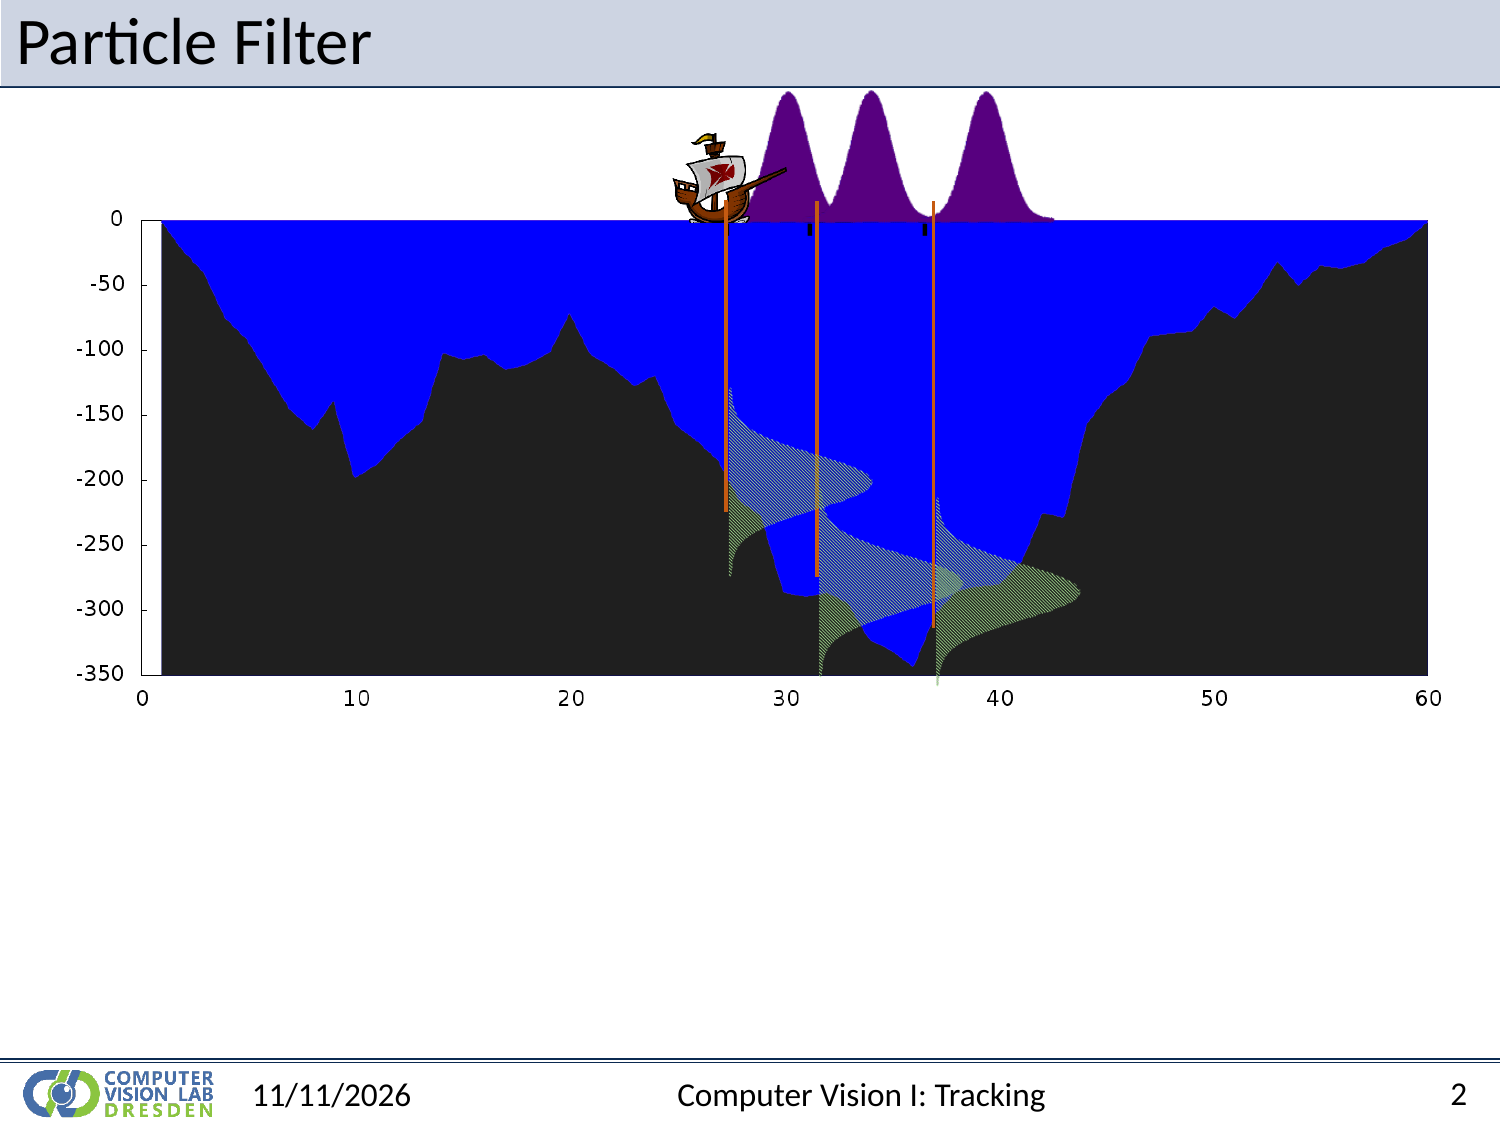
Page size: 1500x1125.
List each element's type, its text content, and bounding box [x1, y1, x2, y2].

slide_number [237, 1064, 440, 1121]
slide_number 2 [1395, 1064, 1482, 1121]
picture [48, 88, 1470, 725]
title Particle Filter [1, 0, 1500, 87]
picture [23, 1069, 214, 1118]
footer Computer Vision I: Tracking [452, 1065, 1271, 1121]
